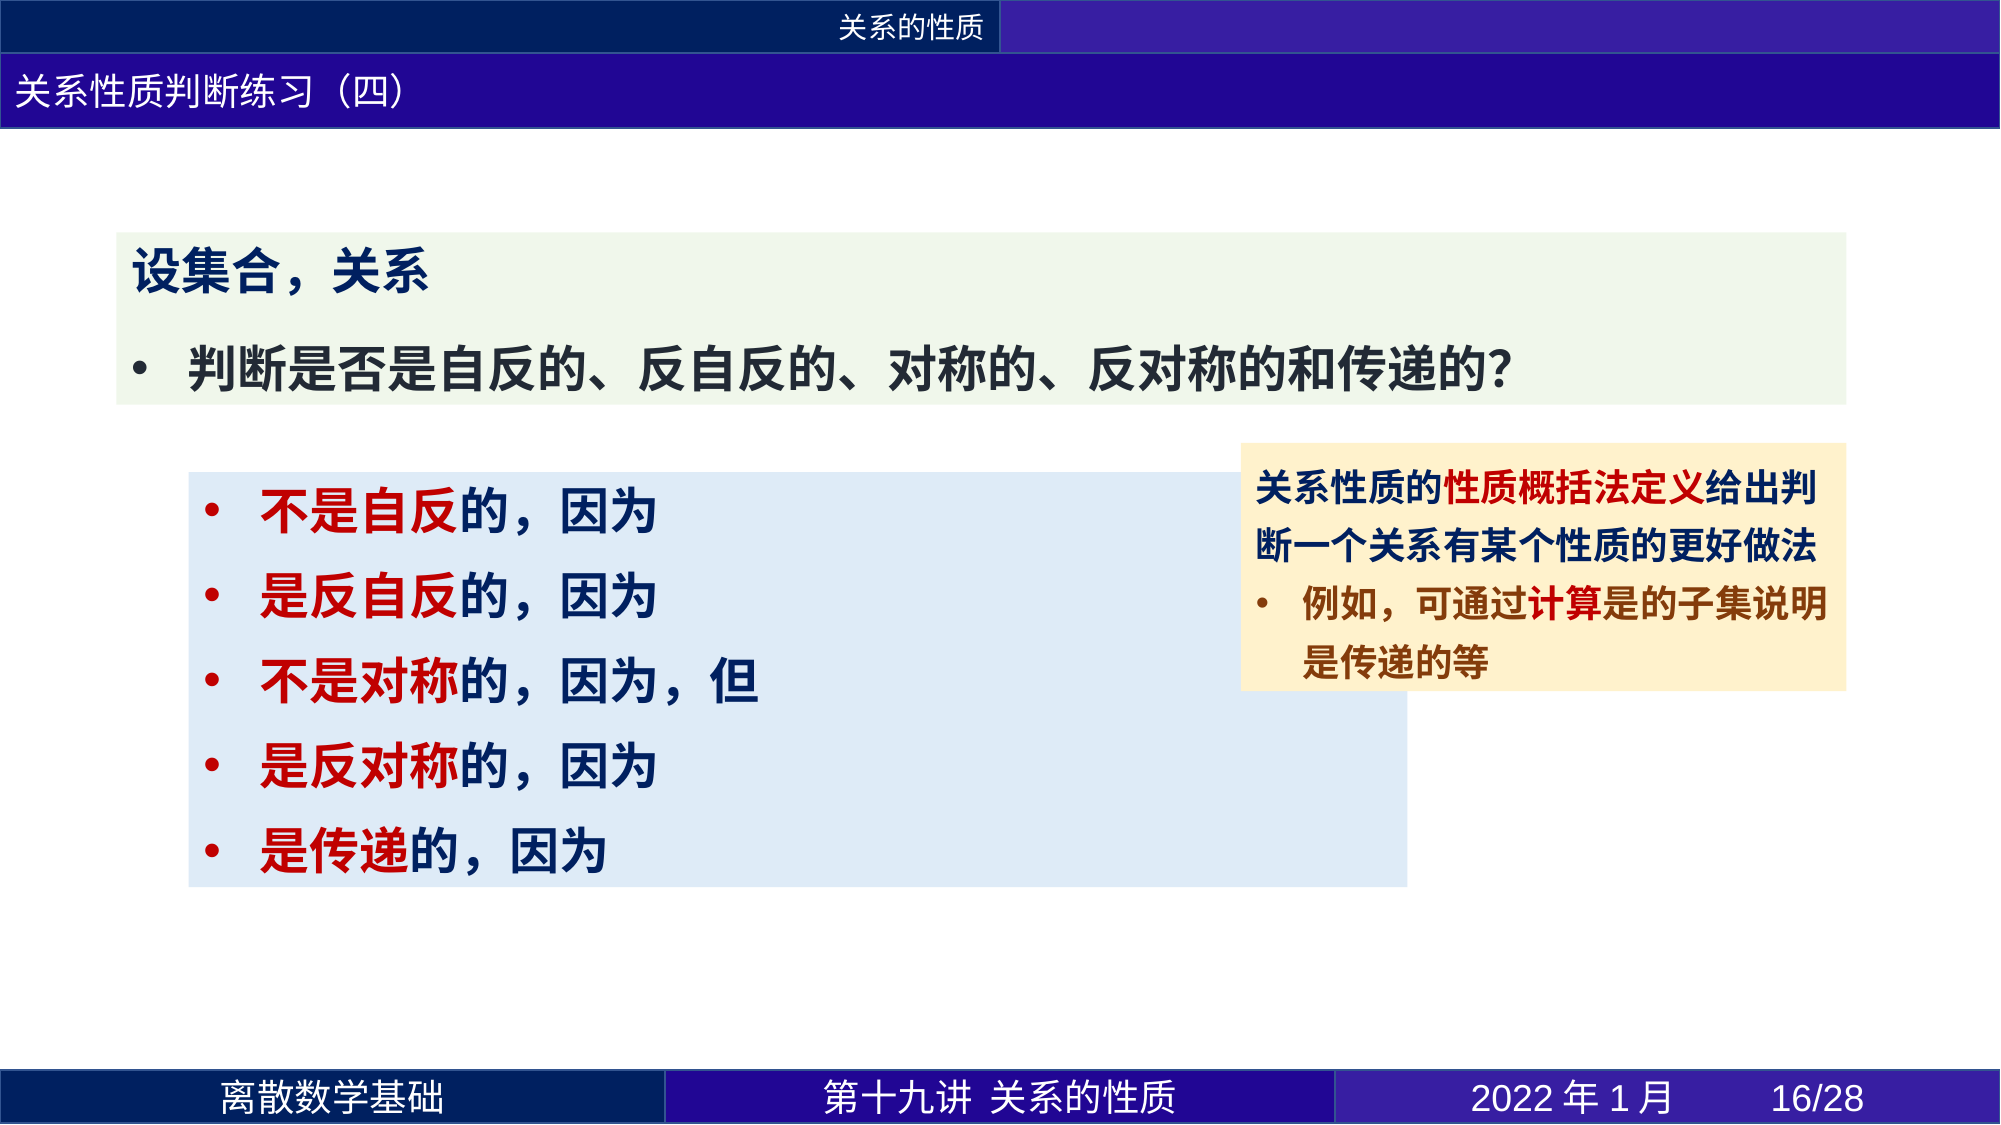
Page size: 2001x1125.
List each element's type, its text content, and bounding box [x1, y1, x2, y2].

text_box 第十九讲 关系的性质 [664, 1069, 1334, 1124]
text_box 离散数学基础 [0, 1069, 664, 1124]
text_box 2022年1月 16/28 [1334, 1069, 2000, 1124]
text_box 关系性质判断练习（四） [0, 52, 2000, 129]
text_box [999, 0, 2000, 52]
text_box 关系的性质 [0, 0, 999, 52]
